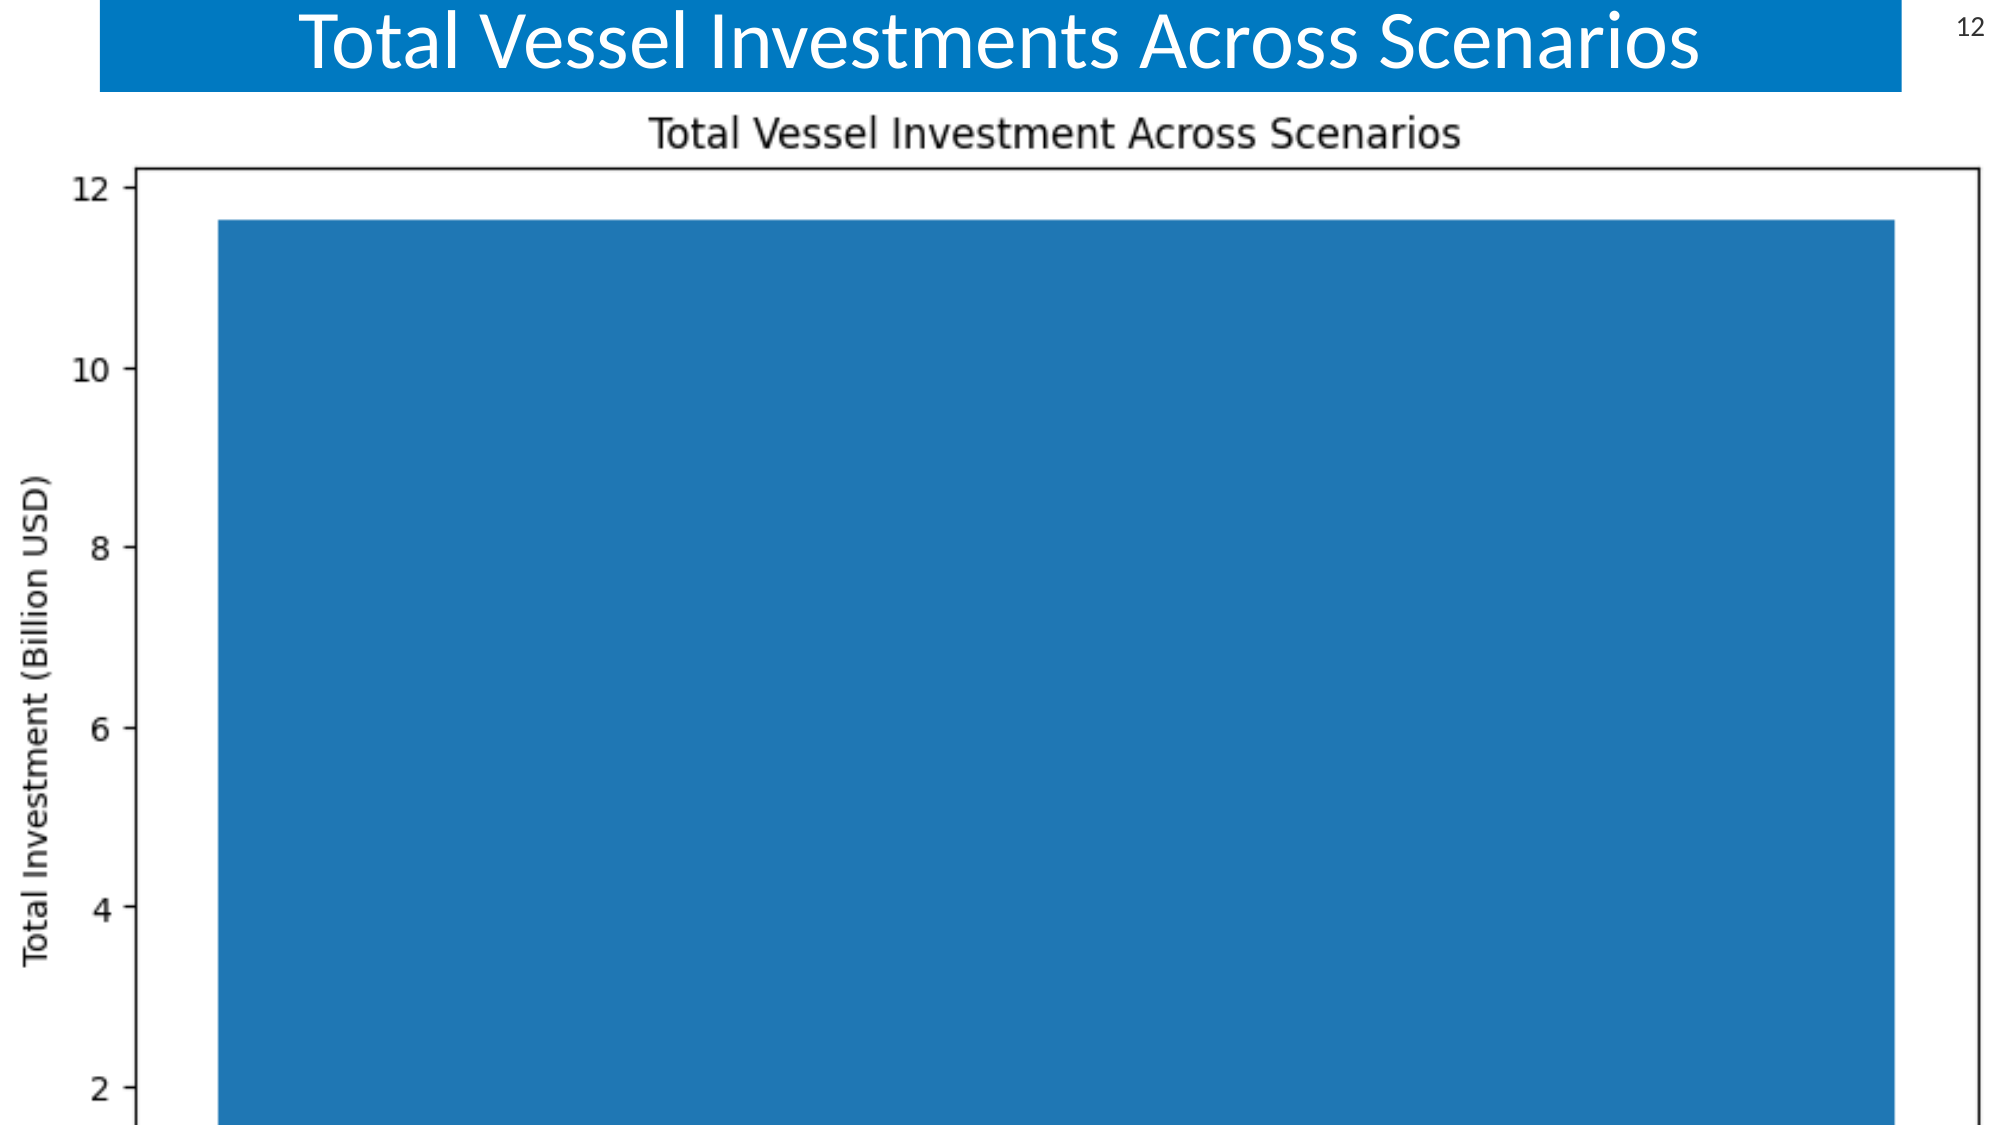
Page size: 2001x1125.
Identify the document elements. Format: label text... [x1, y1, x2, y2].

picture [0, 92, 2000, 1125]
title Total Vessel Investments Across Scenarios [99, 0, 1902, 91]
